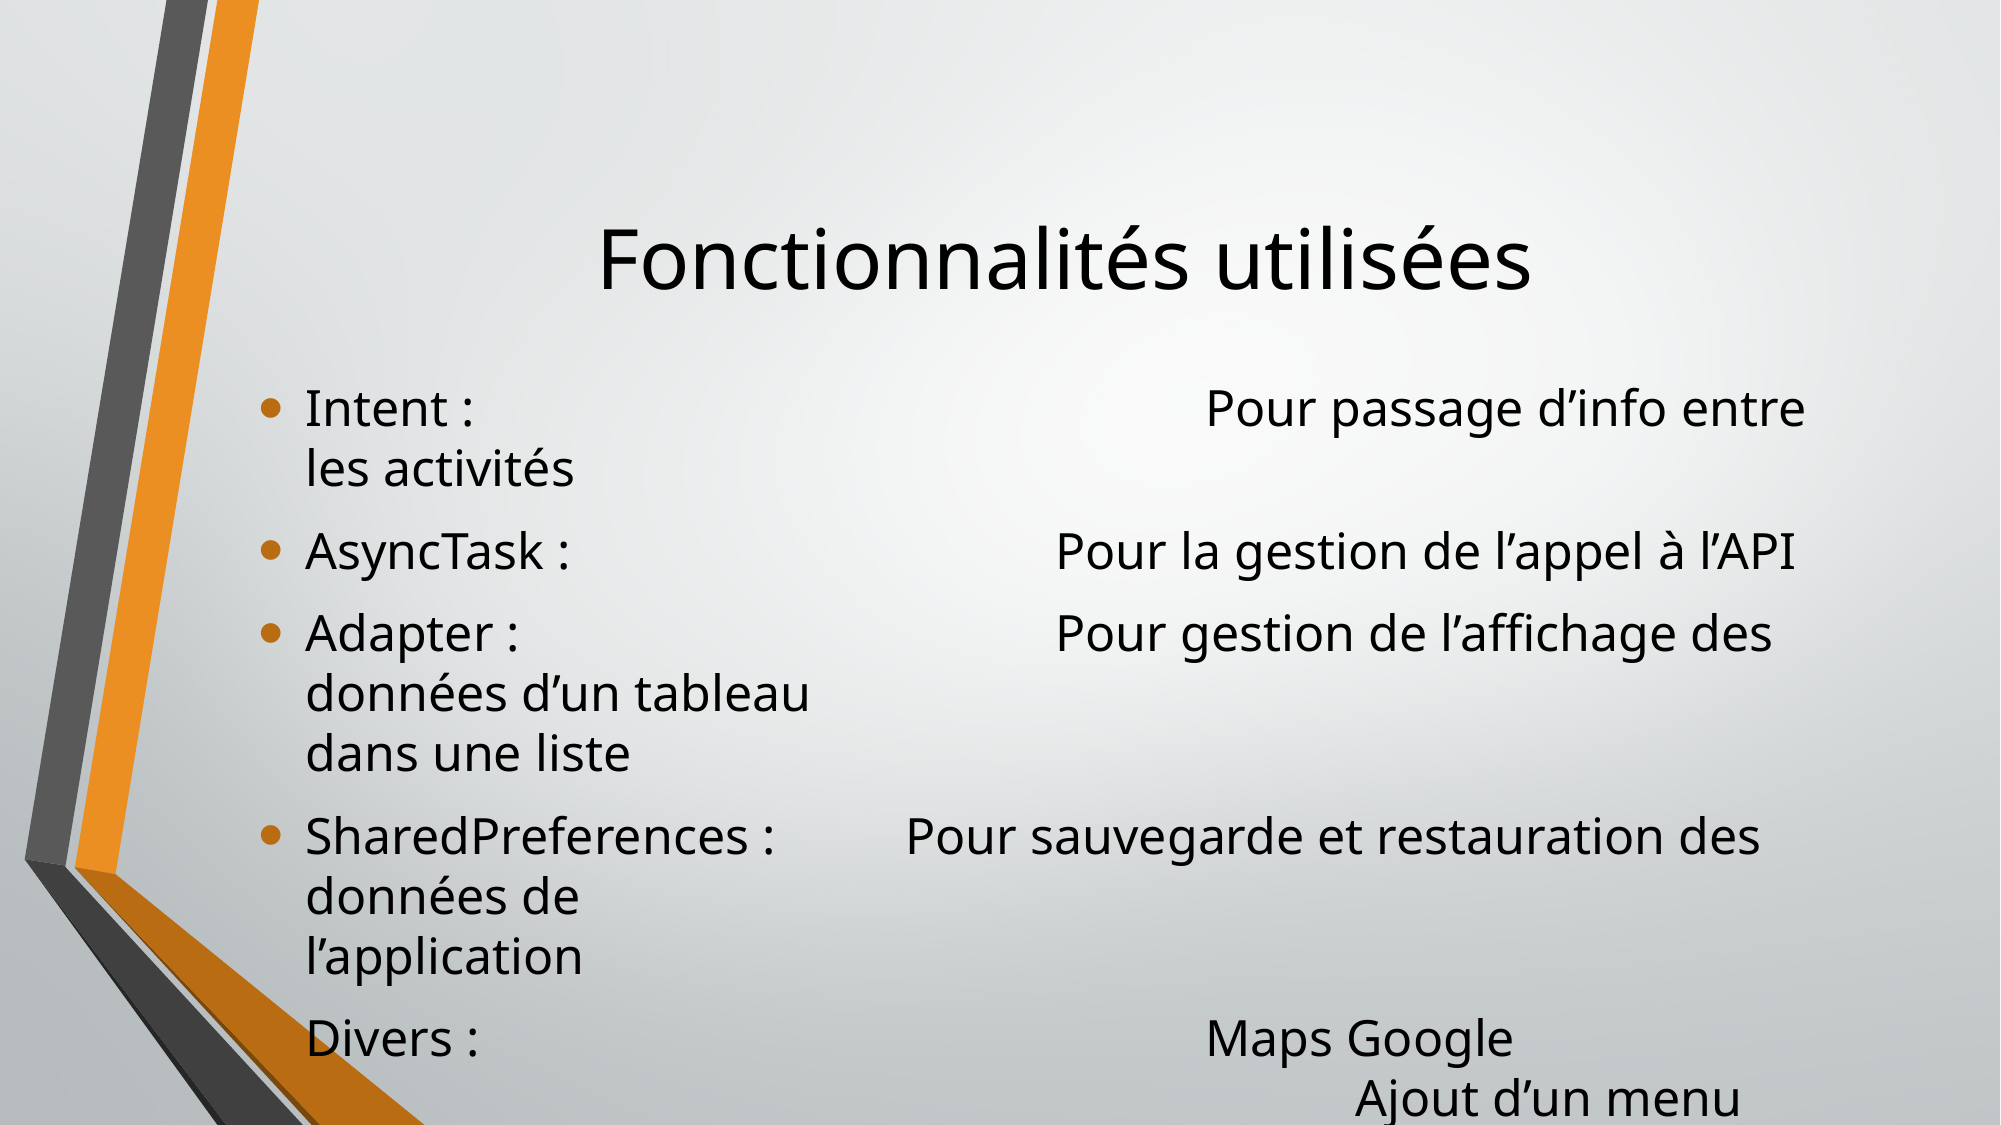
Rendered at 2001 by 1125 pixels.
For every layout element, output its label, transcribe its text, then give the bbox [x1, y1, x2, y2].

list Intent : Pour passage d’info entre les activités AsyncTask : Pour la gestion de l’appel à l’API Adapter : Pour gestion de l’affichage des données d’un tableau dans une liste SharedPreferences : Pour sauvegarde et restauration des données de l’application Divers : Maps Google Ajout d’un menu d’options (simple) Regex pour validation du format des adresses IP Toast [243, 369, 1887, 1095]
title Fonctionnalités utilisées [243, 112, 1887, 369]
